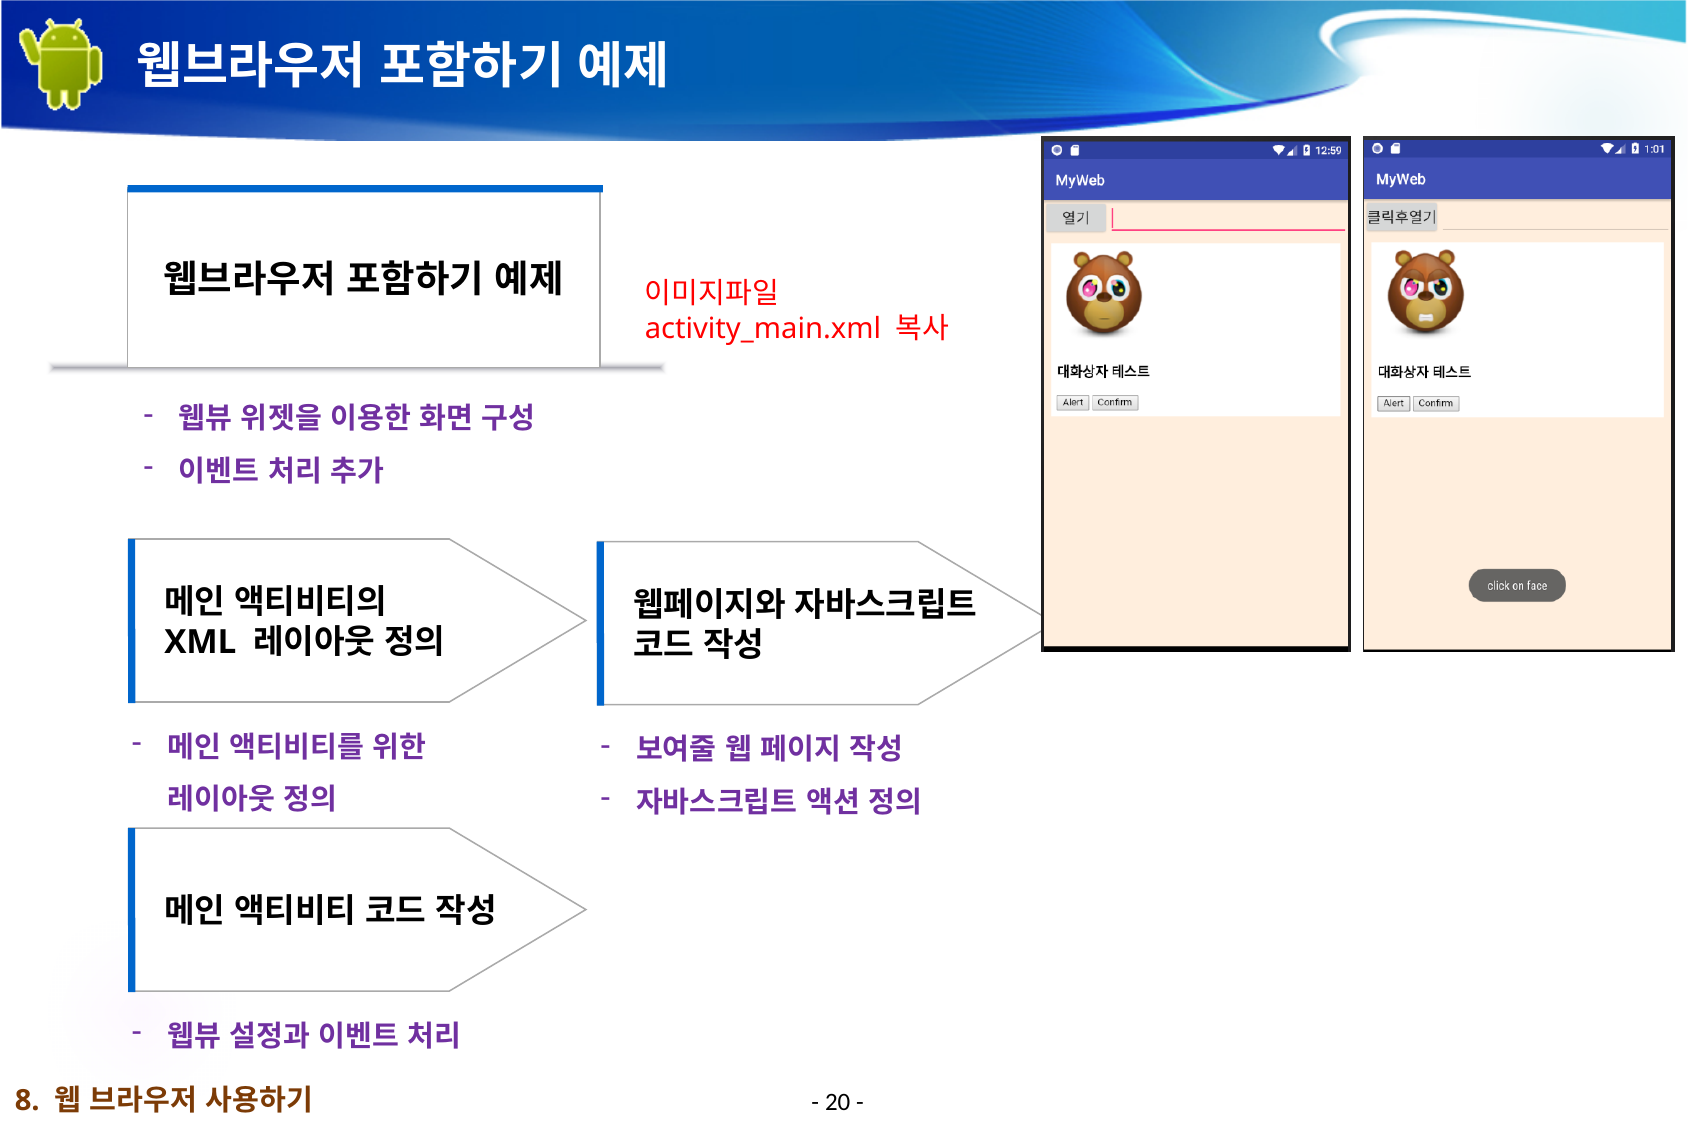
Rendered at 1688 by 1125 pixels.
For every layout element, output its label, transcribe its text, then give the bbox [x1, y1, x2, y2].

text_box 이미지파일 activity_main.xml 복사 [673, 267, 965, 352]
picture [0, 0, 1688, 652]
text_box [128, 827, 587, 993]
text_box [46, 187, 669, 376]
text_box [597, 541, 1055, 706]
text_box 보여줄 웹 페이지 작성 자바스크립트 액션 정의 [585, 706, 1043, 826]
title 웹브라우저 포함하기 예제 [134, 31, 687, 96]
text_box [128, 538, 587, 704]
text_box 웹뷰 위젯을 이용한 화면 구성 이벤트 처리 추가 [128, 374, 973, 495]
text_box 메인 액티비티를 위한 레이아웃 정의 [117, 703, 551, 823]
text_box 웹뷰 설정과 이벤트 처리 [117, 992, 575, 1056]
text_box 8. 웹 브라우저 사용하기 [0, 1056, 635, 1124]
